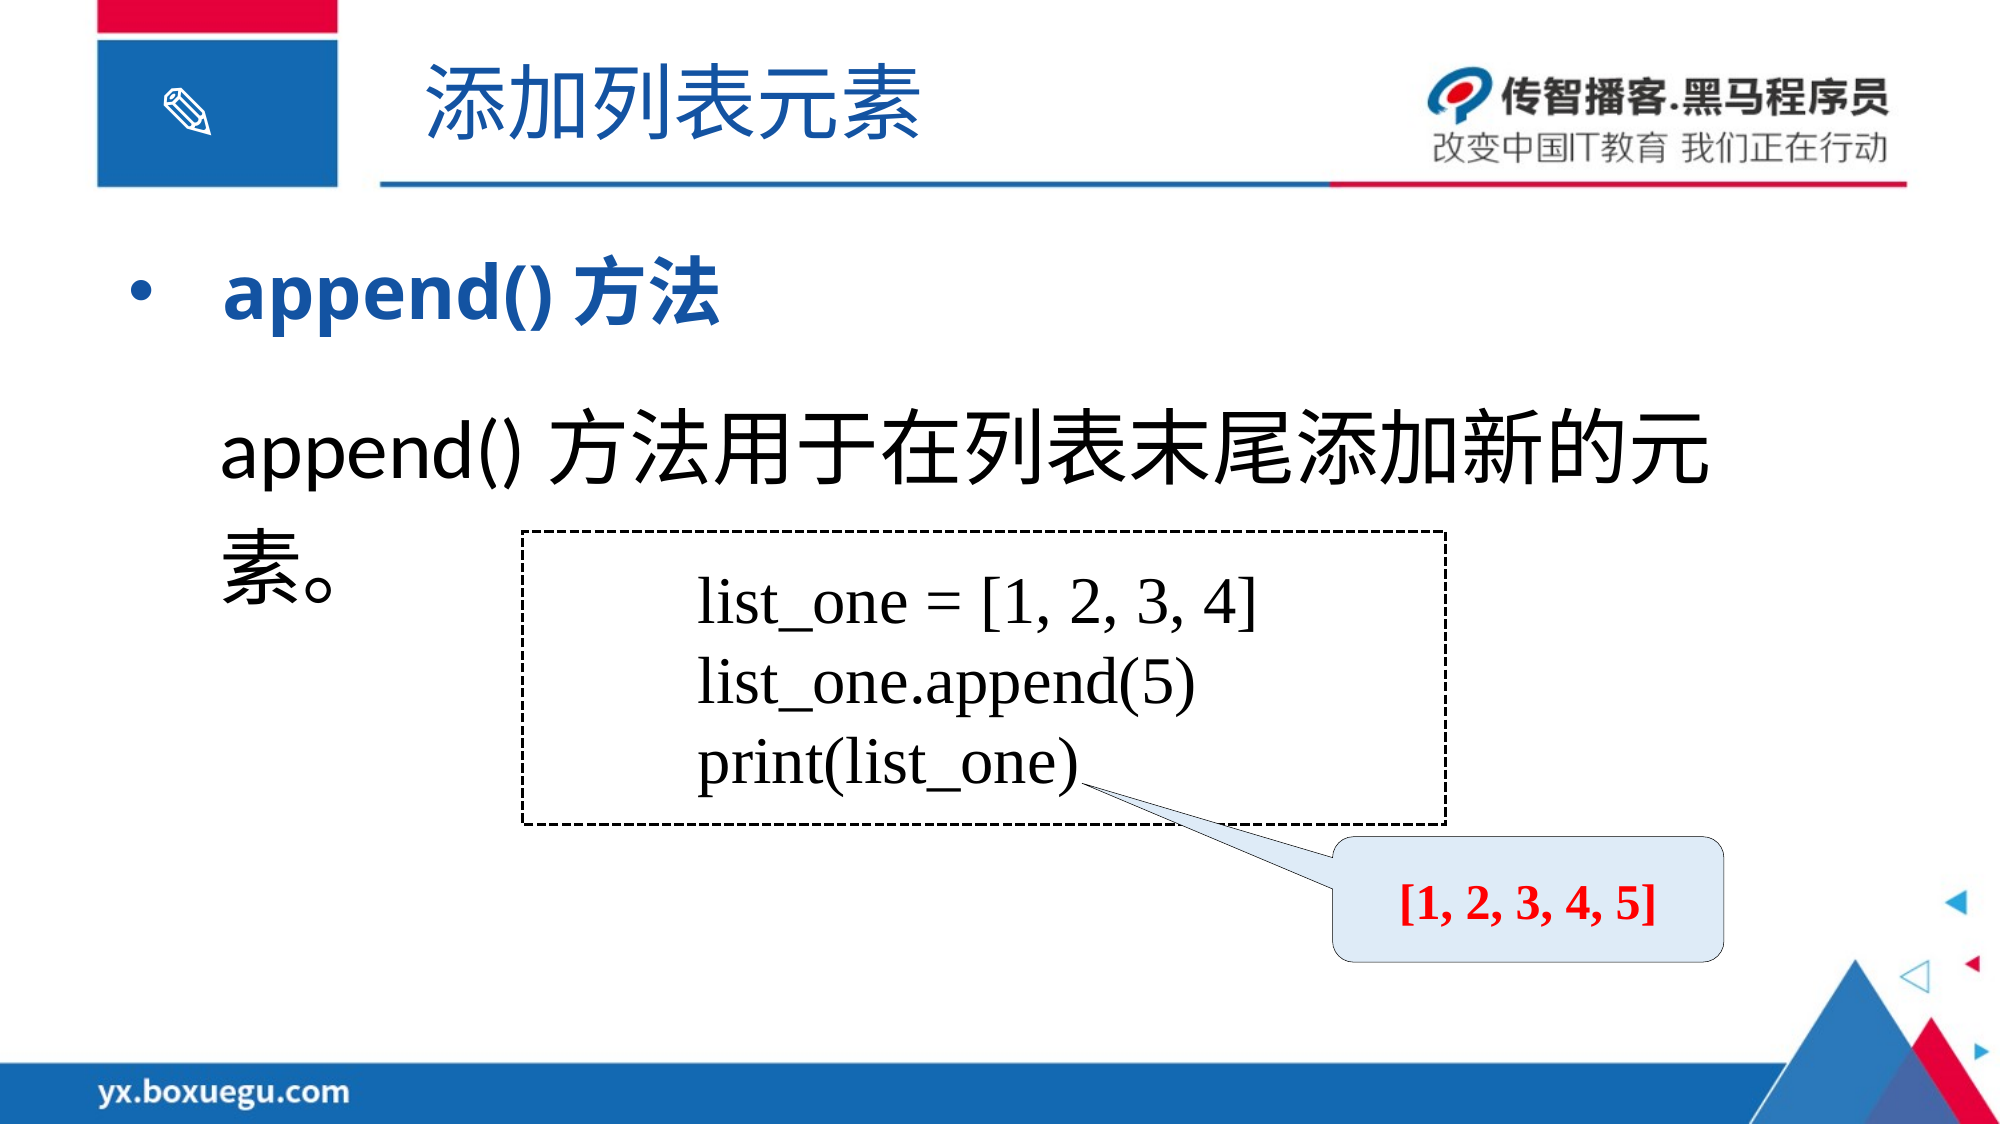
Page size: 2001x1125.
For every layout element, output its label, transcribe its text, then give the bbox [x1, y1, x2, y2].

text_box list_one = [1, 2, 3, 4] list_one.append(5) print(list_one) [682, 549, 1286, 804]
text_box append()方法用于在列表末尾添加新的元素。 [204, 367, 1855, 623]
text_box [1, 2, 3, 4, 5] [1081, 782, 1725, 964]
picture [0, 0, 2000, 1124]
text_box [522, 531, 1446, 825]
text_box append()方法 [113, 237, 1313, 342]
text_box 添加列表元素 [409, 43, 1292, 158]
